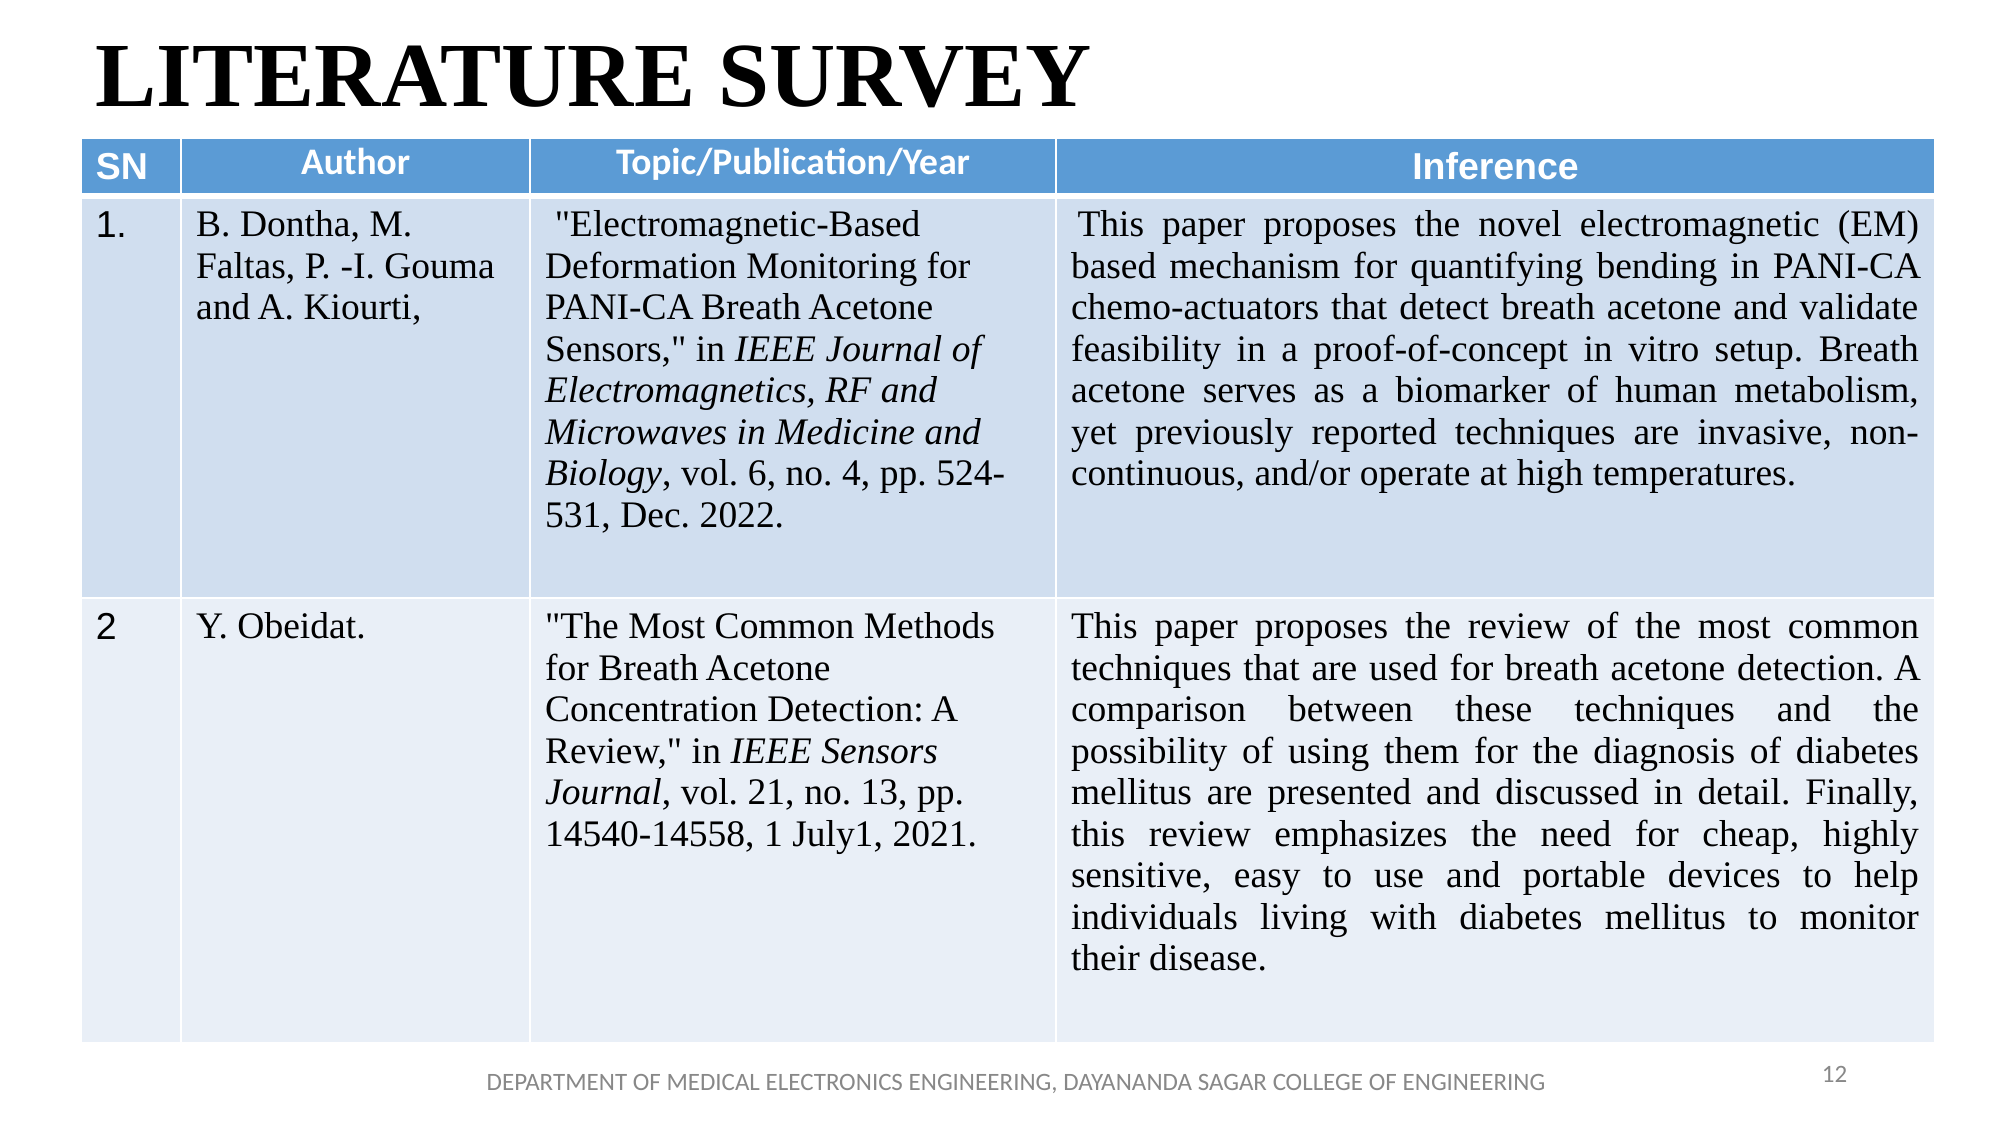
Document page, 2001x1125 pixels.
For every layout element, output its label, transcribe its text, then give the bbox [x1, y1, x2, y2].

title LITERATURE SURVEY [80, 14, 1725, 138]
table_cell "Electromagnetic-Based Deformation Monitoring for PANI-CA Breath Acetone Sensors," in IEEE Journal of Electromagnetics, RF and Microwaves in Medicine and Biology, vol. 6, no. 4, pp. 524-531, Dec. 2022. [531, 199, 1055, 597]
table_cell 1. [82, 199, 180, 597]
table_cell This paper proposes the review of the most common techniques that are used for breath acetone detection. A comparison between these techniques and the possibility of using them for the diagnosis of diabetes mellitus are presented and discussed in detail. Finally, this review emphasizes the need for cheap, highly sensitive, easy to use and portable devices to help individuals living with diabetes mellitus to monitor their disease. [1057, 599, 1934, 1042]
table_cell This paper proposes the novel electromagnetic (EM) based mechanism for quantifying bending in PANI-CA chemo-actuators that detect breath acetone and validate feasibility in a proof-of-concept in vitro setup. Breath acetone serves as a biomarker of human metabolism, yet previously reported techniques are invasive, non-continuous, and/or operate at high temperatures. [1057, 199, 1934, 597]
table_header Author [182, 139, 529, 193]
table_cell B. Dontha, M. Faltas, P. -I. Gouma and A. Kiourti, [182, 199, 529, 597]
footer DEPARTMENT OF MEDICAL ELECTRONICS ENGINEERING, DAYANANDA SAGAR COLLEGE OF ENGINEERING [462, 1050, 1572, 1111]
slide_number 12 [1412, 1042, 1863, 1103]
table_cell 2 [82, 599, 180, 1042]
table_cell "The Most Common Methods for Breath Acetone Concentration Detection: A Review," in IEEE Sensors Journal, vol. 21, no. 13, pp. 14540-14558, 1 July1, 2021. [531, 599, 1055, 1042]
table_cell Y. Obeidat. [182, 599, 529, 1042]
table_header Topic/Publication/Year [531, 139, 1055, 193]
table_header SN [82, 139, 180, 193]
table_header Inference [1057, 139, 1934, 193]
